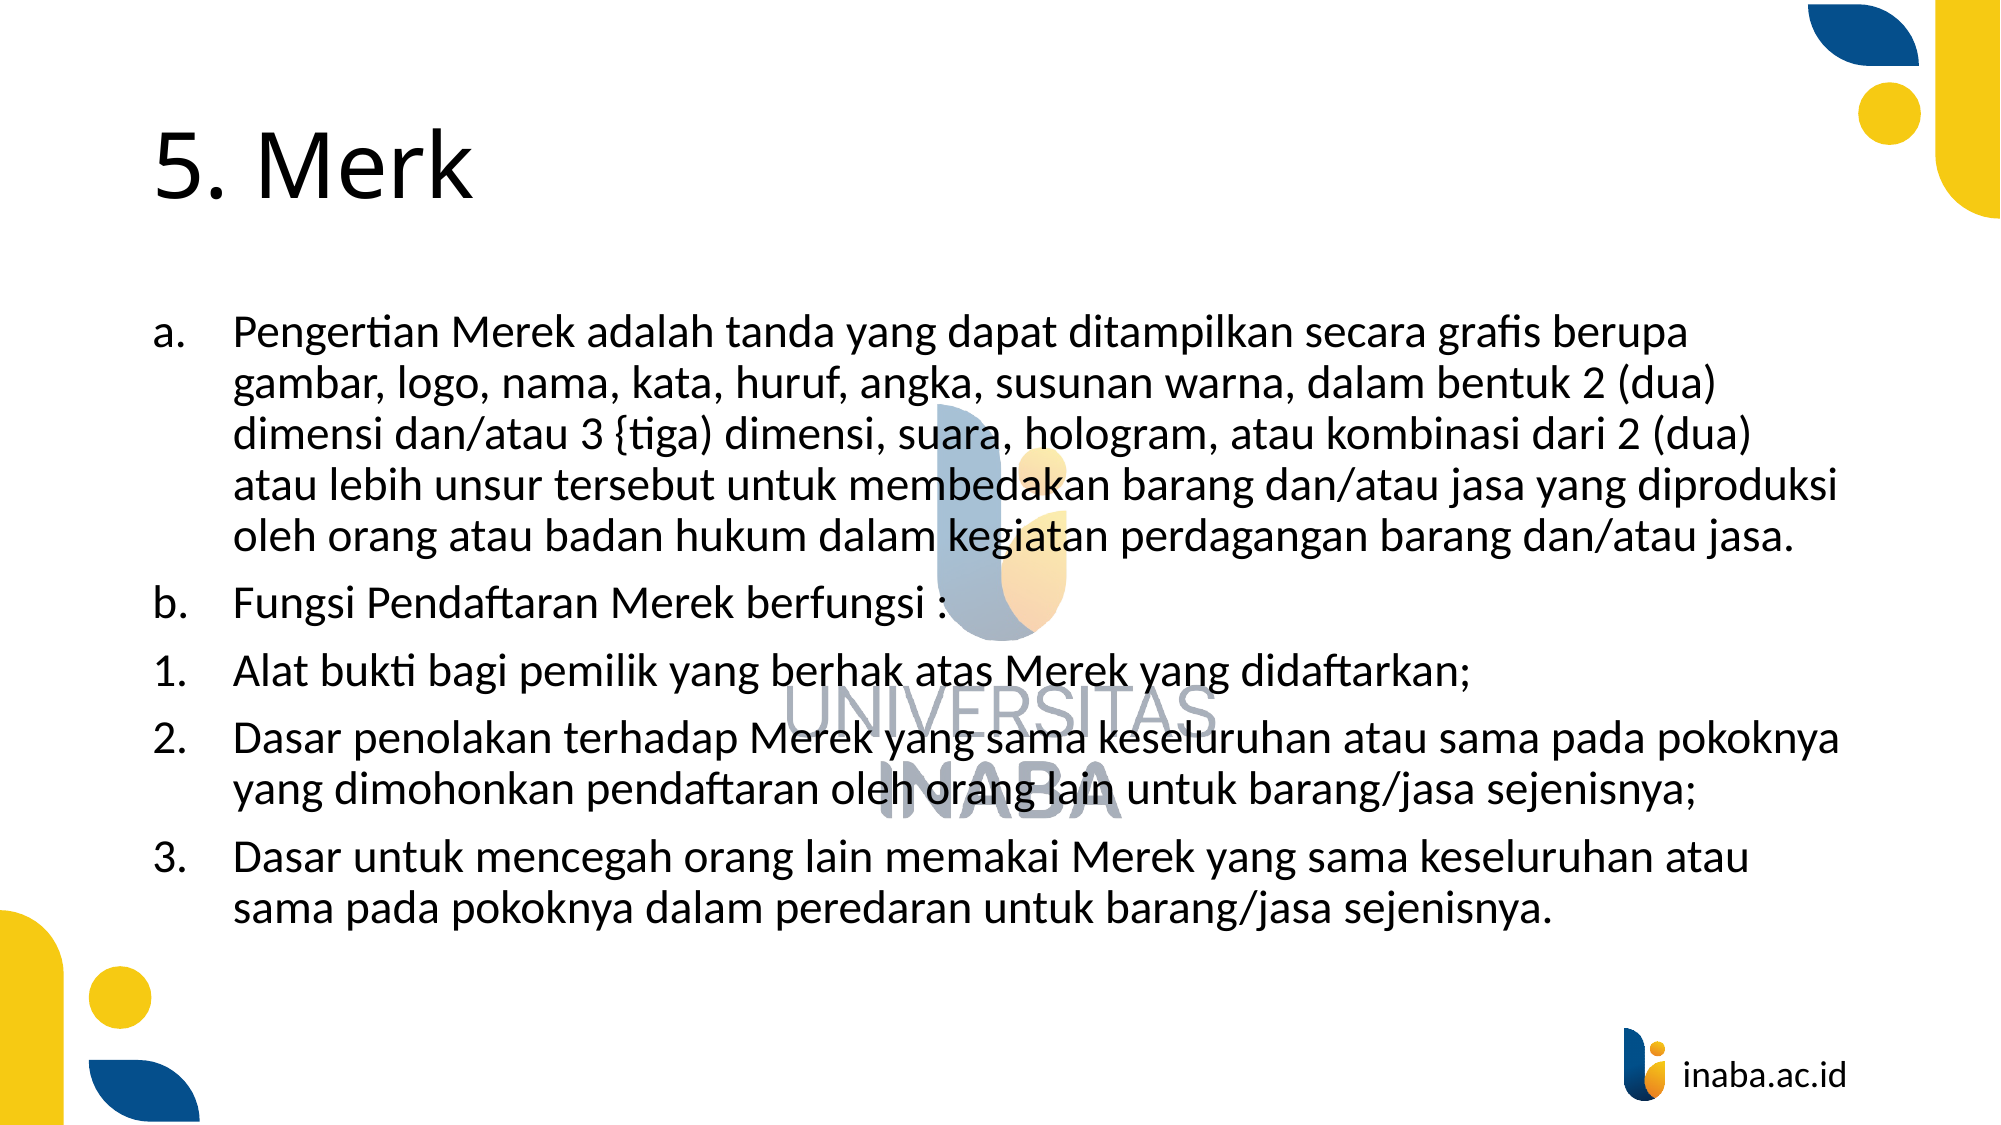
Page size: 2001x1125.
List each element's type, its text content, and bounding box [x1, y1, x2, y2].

list Pengertian Merek adalah tanda yang dapat ditampilkan secara grafis berupa gambar, logo, nama, kata, huruf, angka, susunan warna, dalam bentuk 2 (dua) dimensi dan/atau 3 {tiga) dimensi, suara, hologram, atau kombinasi dari 2 (dua) atau lebih unsur tersebut untuk membedakan barang dan/atau jasa yang diproduksi oleh orang atau badan hukum dalam kegiatan perdagangan barang dan/atau jasa. Fungsi Pendaftaran Merek berfungsi : Alat bukti bagi pemilik yang berhak atas Merek yang didaftarkan; Dasar penolakan terhadap Merek yang sama keseluruhan atau sama pada pokoknya yang dimohonkan pendaftaran oleh orang lain untuk barang/jasa sejenisnya; Dasar untuk mencegah orang lain memakai Merek yang sama keseluruhan atau sama pada pokoknya dalam peredaran untuk barang/jasa sejenisnya. [137, 299, 1863, 1014]
picture [1624, 1028, 1665, 1101]
title 5. Merk [137, 59, 1863, 278]
